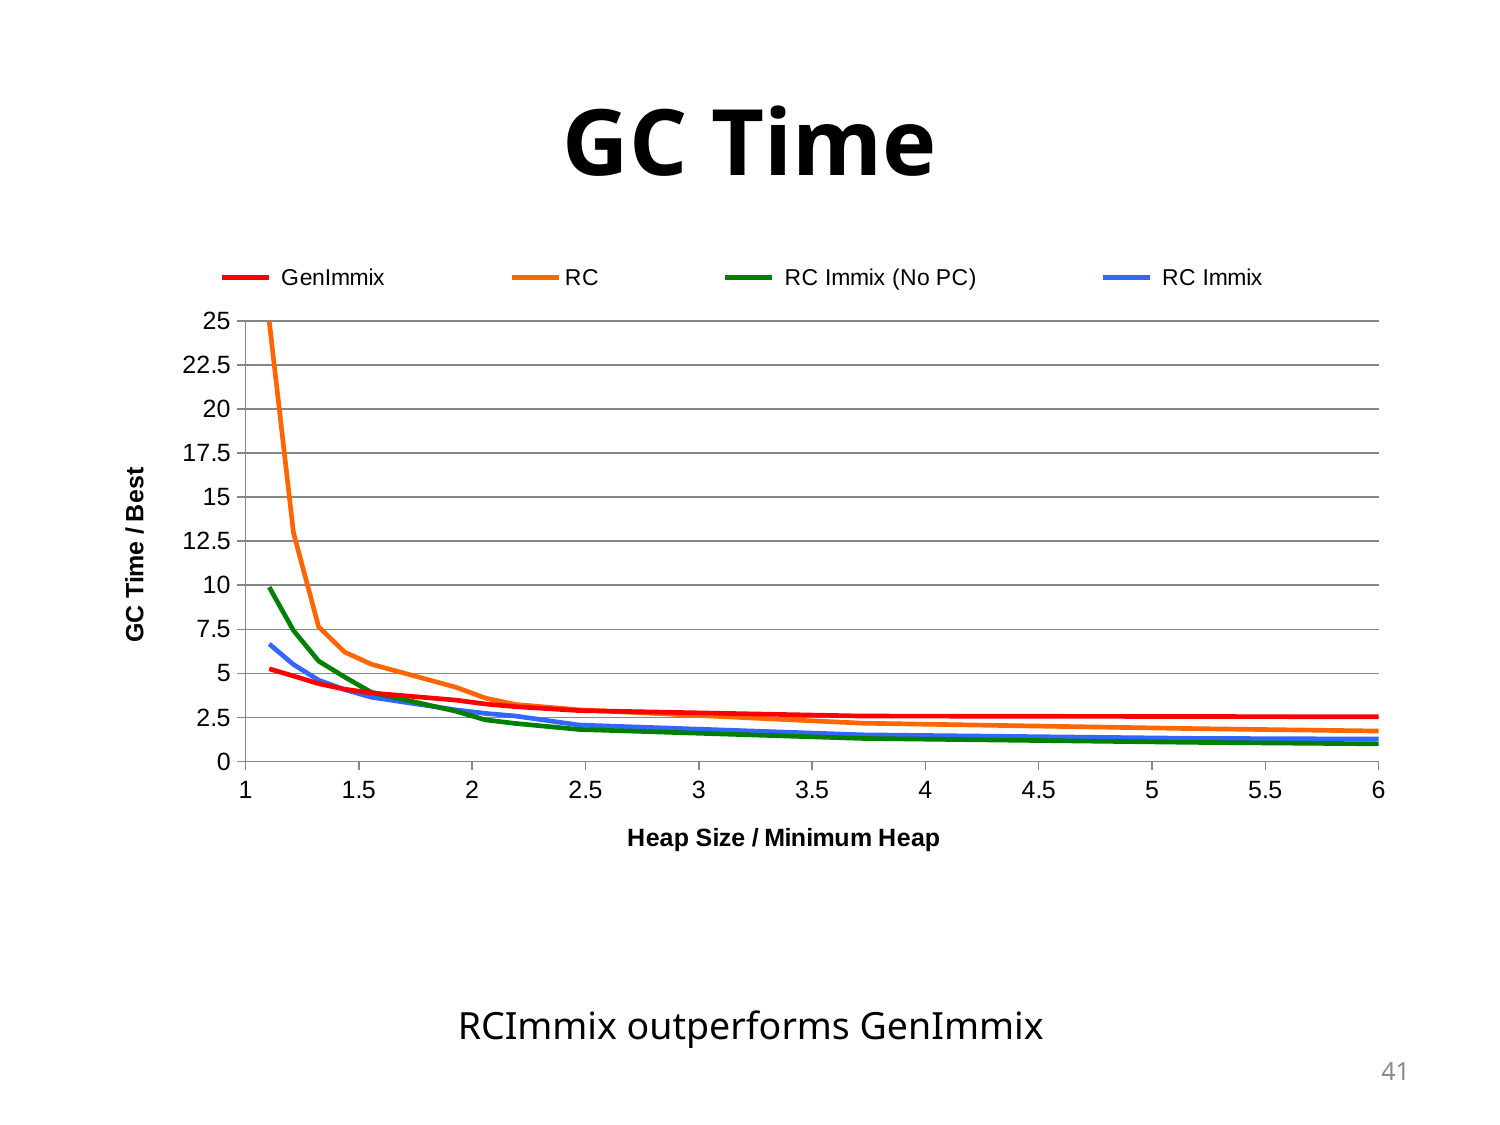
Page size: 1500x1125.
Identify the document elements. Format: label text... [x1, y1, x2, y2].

slide_number 41 [1074, 1042, 1425, 1103]
text_box RCImmix outperforms GenImmix [29, 994, 1483, 1055]
chart [75, 217, 1425, 908]
title GC Time [75, 45, 1425, 217]
